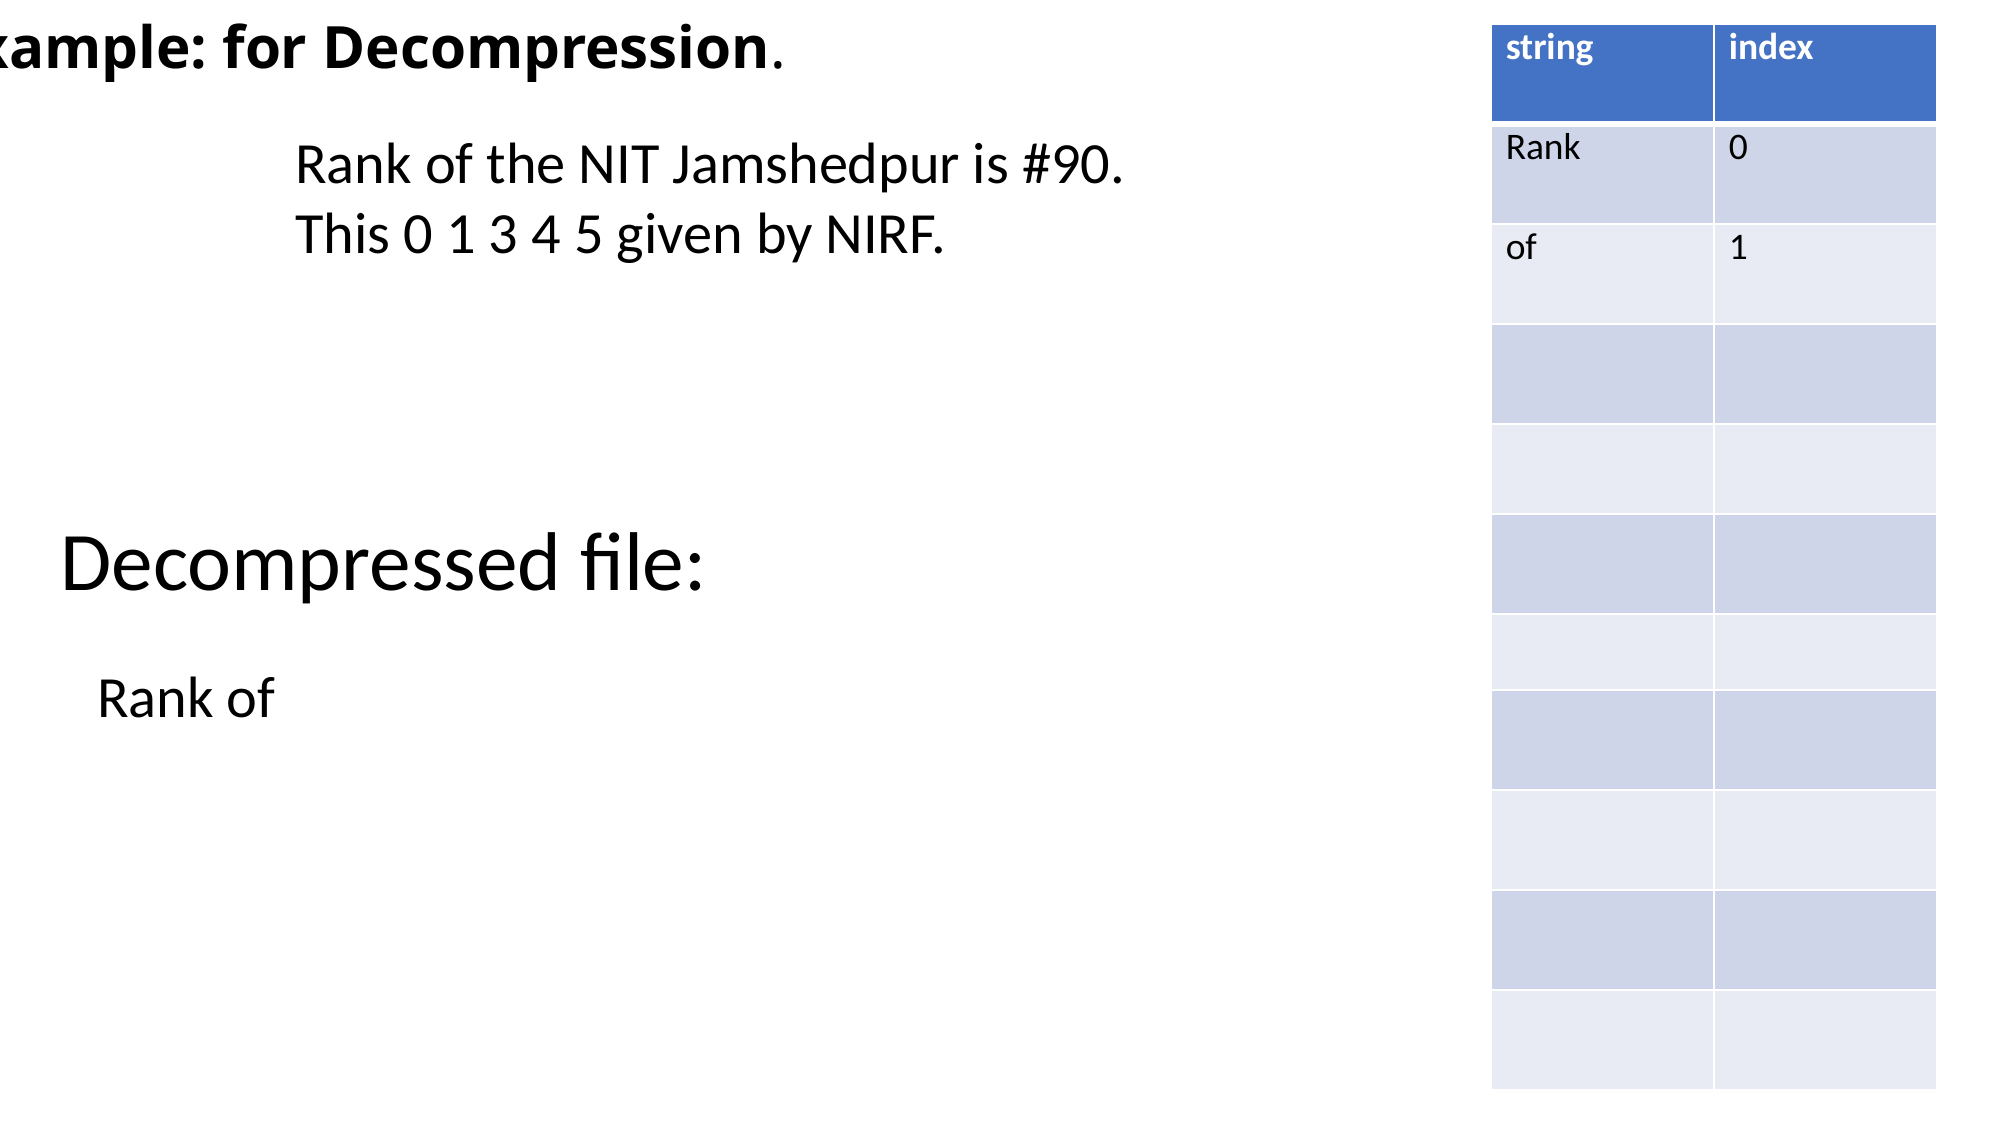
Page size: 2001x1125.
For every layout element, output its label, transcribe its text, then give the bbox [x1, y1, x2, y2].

table_cell [1492, 615, 1713, 689]
text_box Rank of [82, 651, 1141, 737]
table_cell [1715, 425, 1936, 513]
table_cell [1492, 891, 1713, 989]
table_cell [1492, 425, 1713, 513]
table_cell [1715, 791, 1936, 889]
table_cell [1715, 691, 1936, 789]
text_box Decompressed file: [45, 500, 723, 615]
table_cell [1492, 791, 1713, 889]
table_cell of [1492, 225, 1713, 323]
table_cell [1715, 891, 1936, 989]
table_cell [1715, 515, 1936, 613]
table_cell 0 [1715, 127, 1936, 223]
table_header index [1715, 25, 1936, 121]
table_cell [1492, 691, 1713, 789]
table_cell [1492, 991, 1713, 1089]
table_cell [1715, 325, 1936, 423]
table_cell Rank [1492, 127, 1713, 223]
table_header string [1492, 25, 1713, 121]
table_cell [1492, 515, 1713, 613]
text_box Rank of the NIT Jamshedpur is #90. This 0 1 3 4 5 given by NIRF. [280, 117, 1490, 273]
table_cell [1492, 325, 1713, 423]
table_cell [1715, 991, 1936, 1089]
table_cell 1 [1715, 225, 1936, 323]
table_cell [1715, 615, 1936, 689]
title Example: for Decompression. [0, 0, 883, 89]
